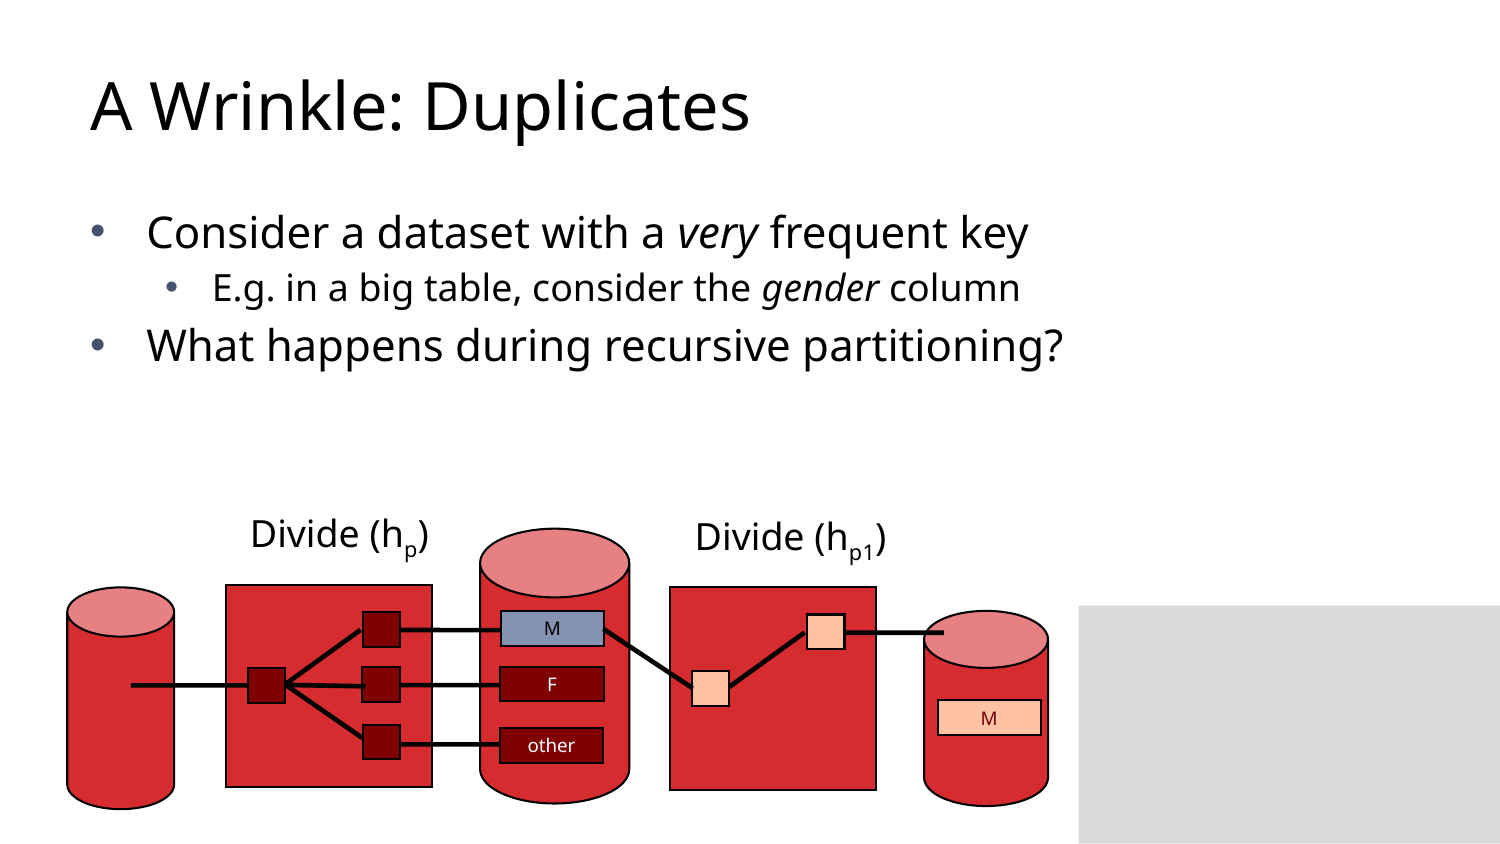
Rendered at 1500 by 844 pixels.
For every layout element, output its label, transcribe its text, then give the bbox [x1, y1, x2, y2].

text_box [924, 610, 1049, 807]
text_box [806, 614, 845, 650]
text_box [247, 668, 286, 704]
text_box [362, 611, 401, 647]
text_box M [937, 700, 1041, 736]
list Consider a dataset with a very frequent key E.g. in a big table, consider the gender column What happens during recursive partitioning? [75, 196, 1425, 754]
text_box [225, 584, 433, 787]
text_box Divide (hp1) [679, 505, 901, 572]
title A Wrinkle: Duplicates [75, 33, 1425, 175]
text_box [362, 666, 400, 702]
text_box [480, 528, 630, 804]
text_box [67, 587, 175, 810]
text_box other [499, 727, 604, 763]
text_box [691, 670, 730, 706]
text_box [669, 587, 877, 790]
text_box [362, 724, 401, 760]
text_box Divide (hp) [234, 503, 444, 569]
text_box F [500, 666, 604, 702]
text_box M [500, 610, 605, 646]
